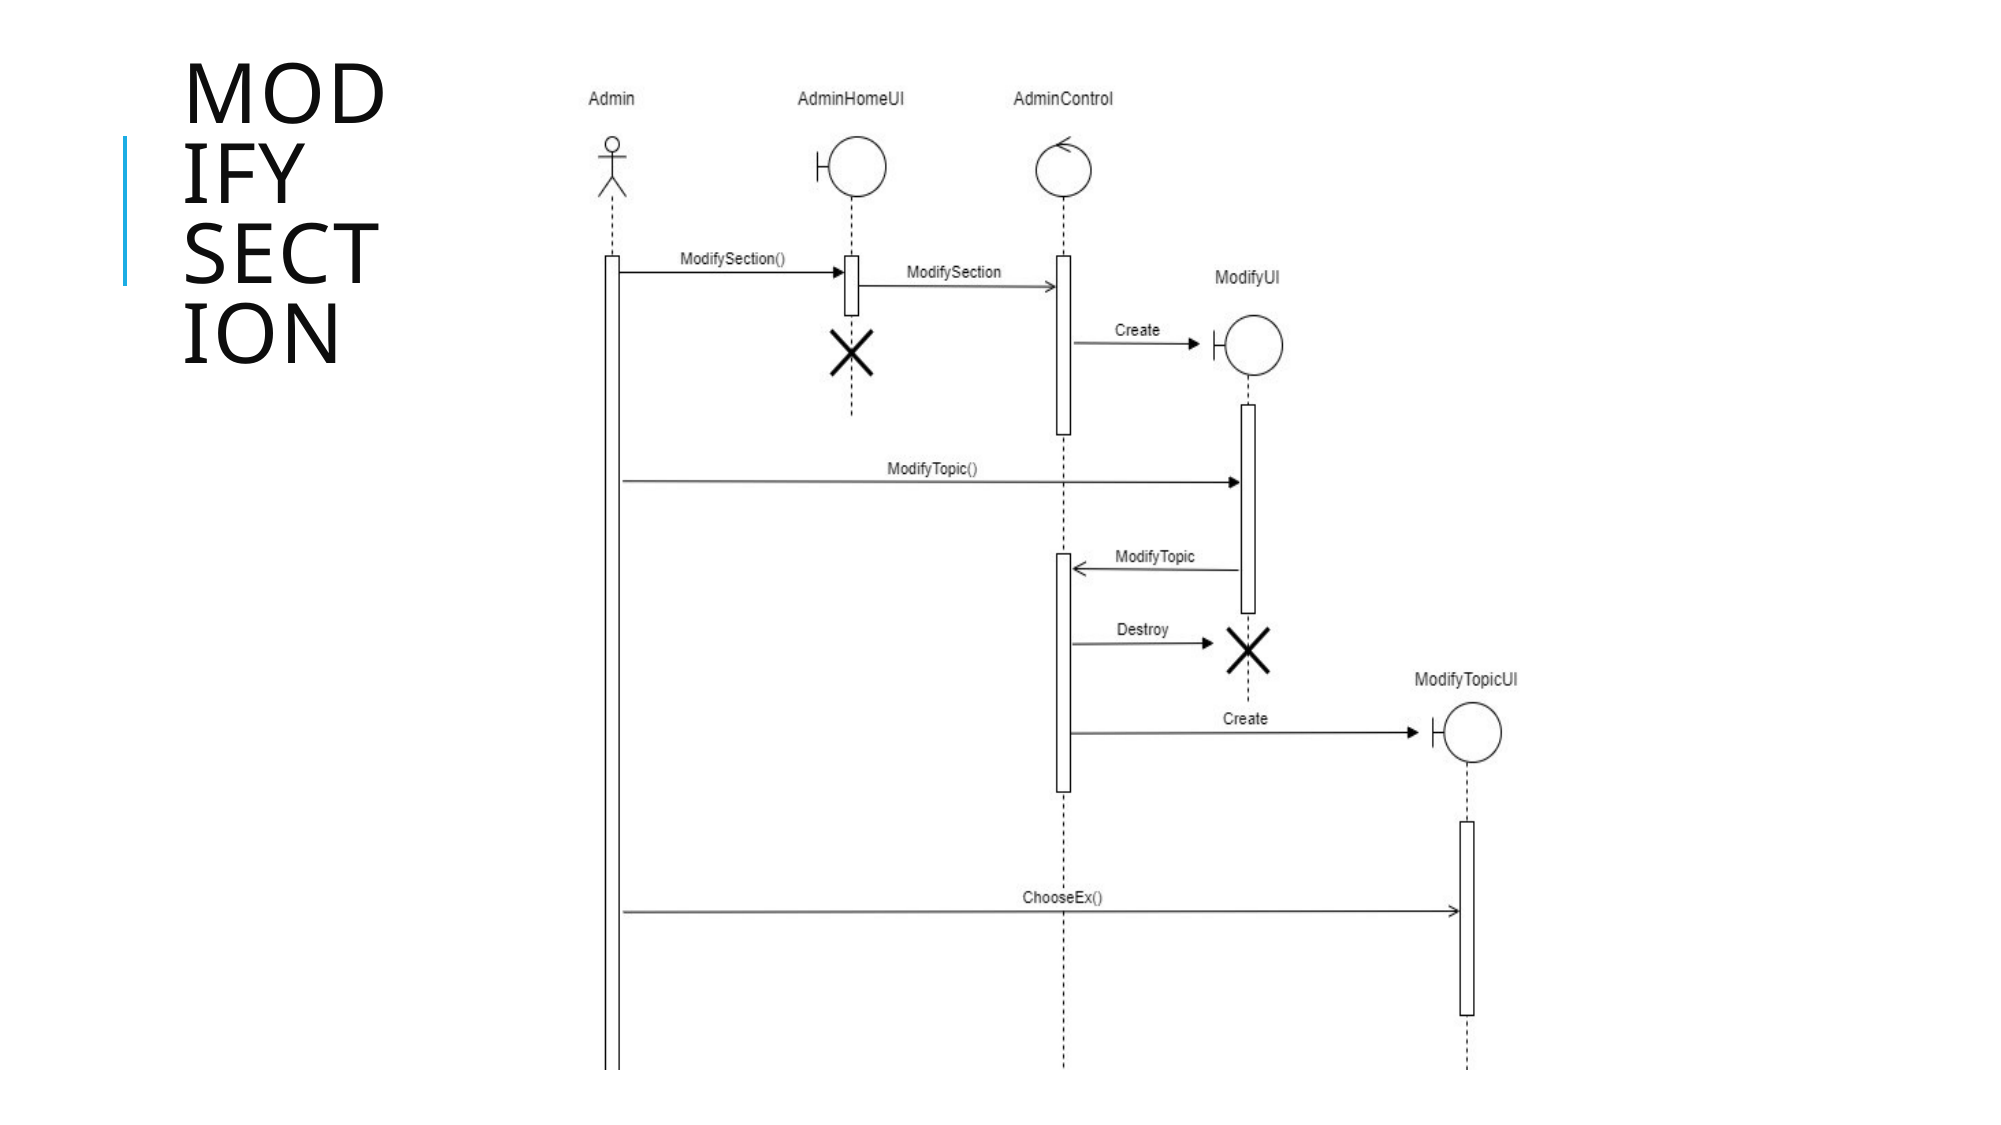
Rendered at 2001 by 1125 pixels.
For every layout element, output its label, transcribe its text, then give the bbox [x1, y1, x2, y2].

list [393, 62, 1885, 1071]
title Modify SECTION [168, 77, 387, 363]
